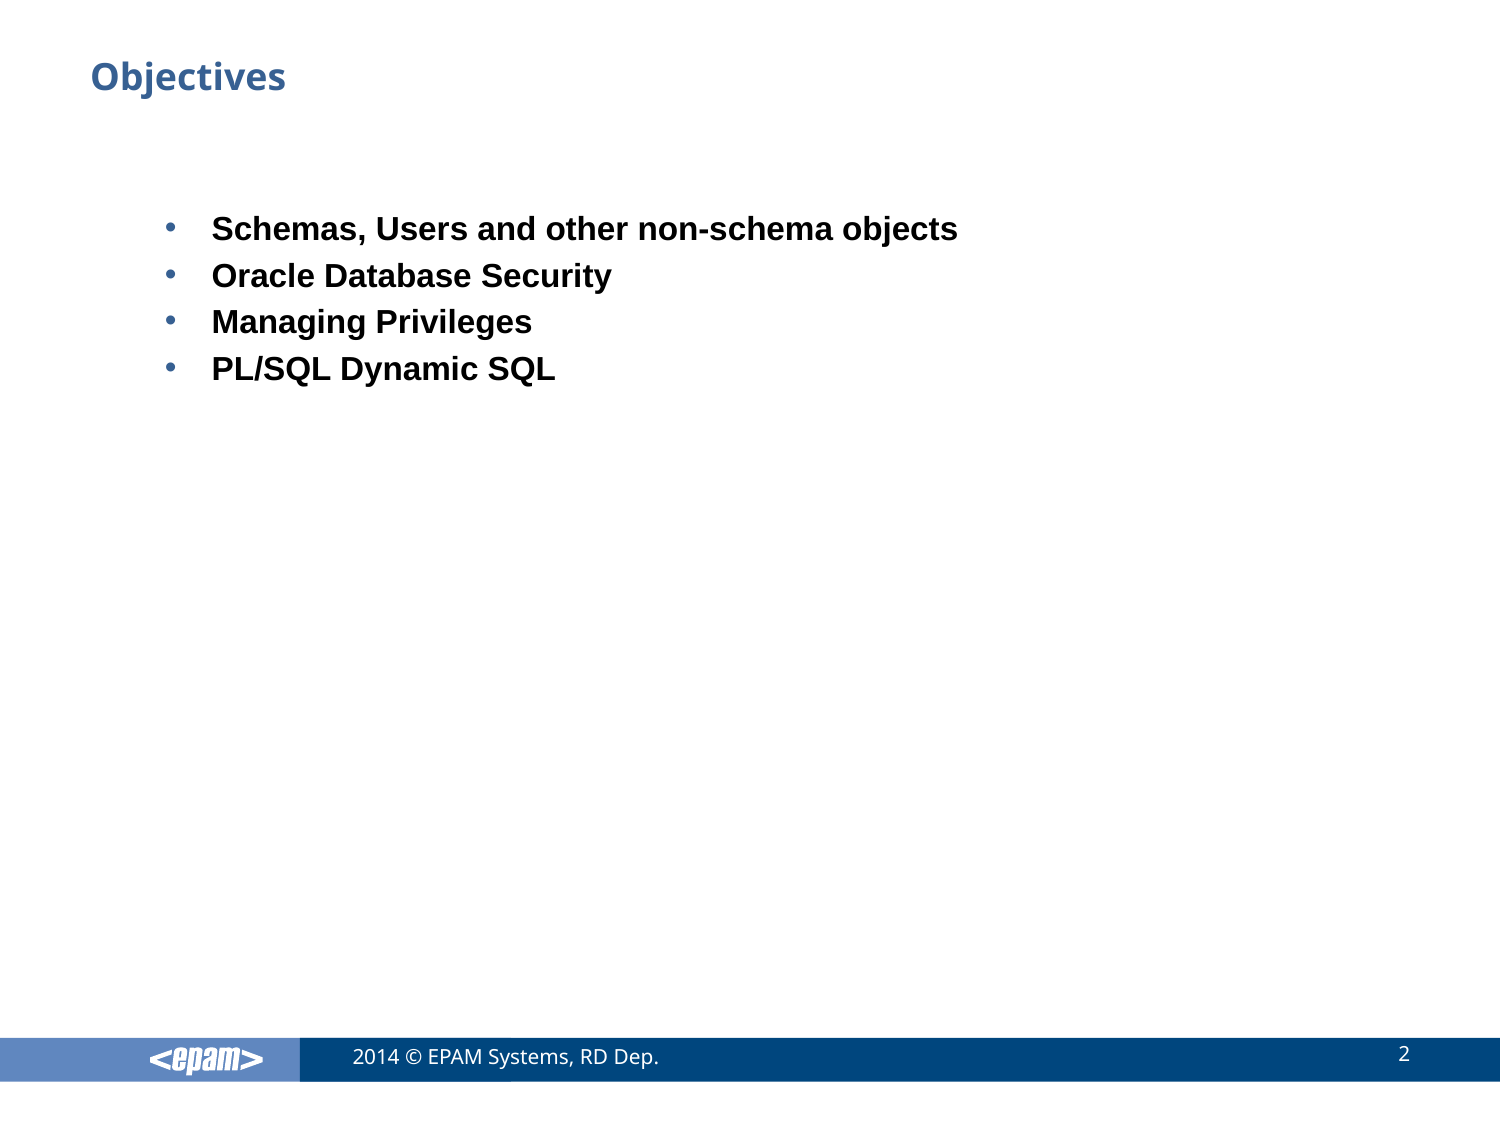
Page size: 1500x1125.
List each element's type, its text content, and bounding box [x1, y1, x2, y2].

title Objectives [75, 45, 1425, 163]
slide_number 2 [1262, 1025, 1425, 1085]
list Schemas, Users and other non-schema objects Oracle Database Security Managing Privileges PL/SQL Dynamic SQL [150, 200, 1350, 988]
footer 2014 © EPAM Systems, RD Dep. [337, 1028, 738, 1088]
